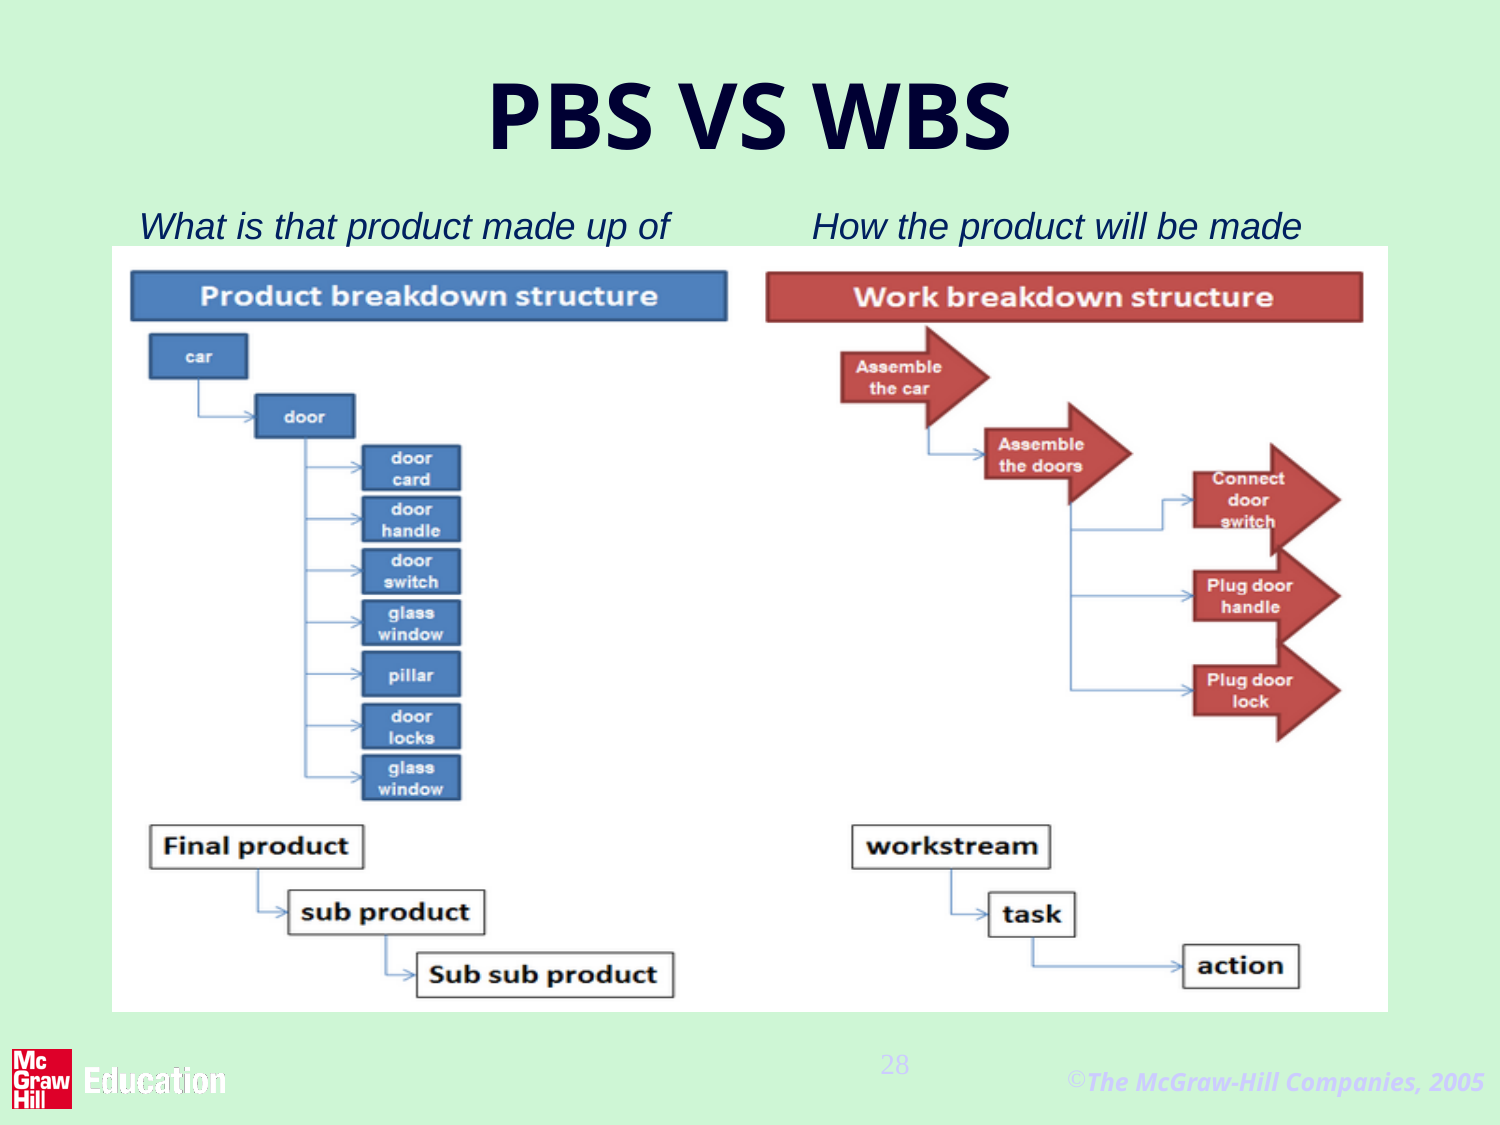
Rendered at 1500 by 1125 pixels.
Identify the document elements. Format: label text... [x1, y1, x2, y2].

picture [112, 245, 1388, 1012]
title PBS VS WBS [112, 18, 1388, 207]
text_box How the product will be made [797, 194, 1329, 245]
slide_number 28 [549, 1037, 925, 1100]
picture [12, 1049, 225, 1109]
text_box What is that product made up of [123, 194, 703, 245]
